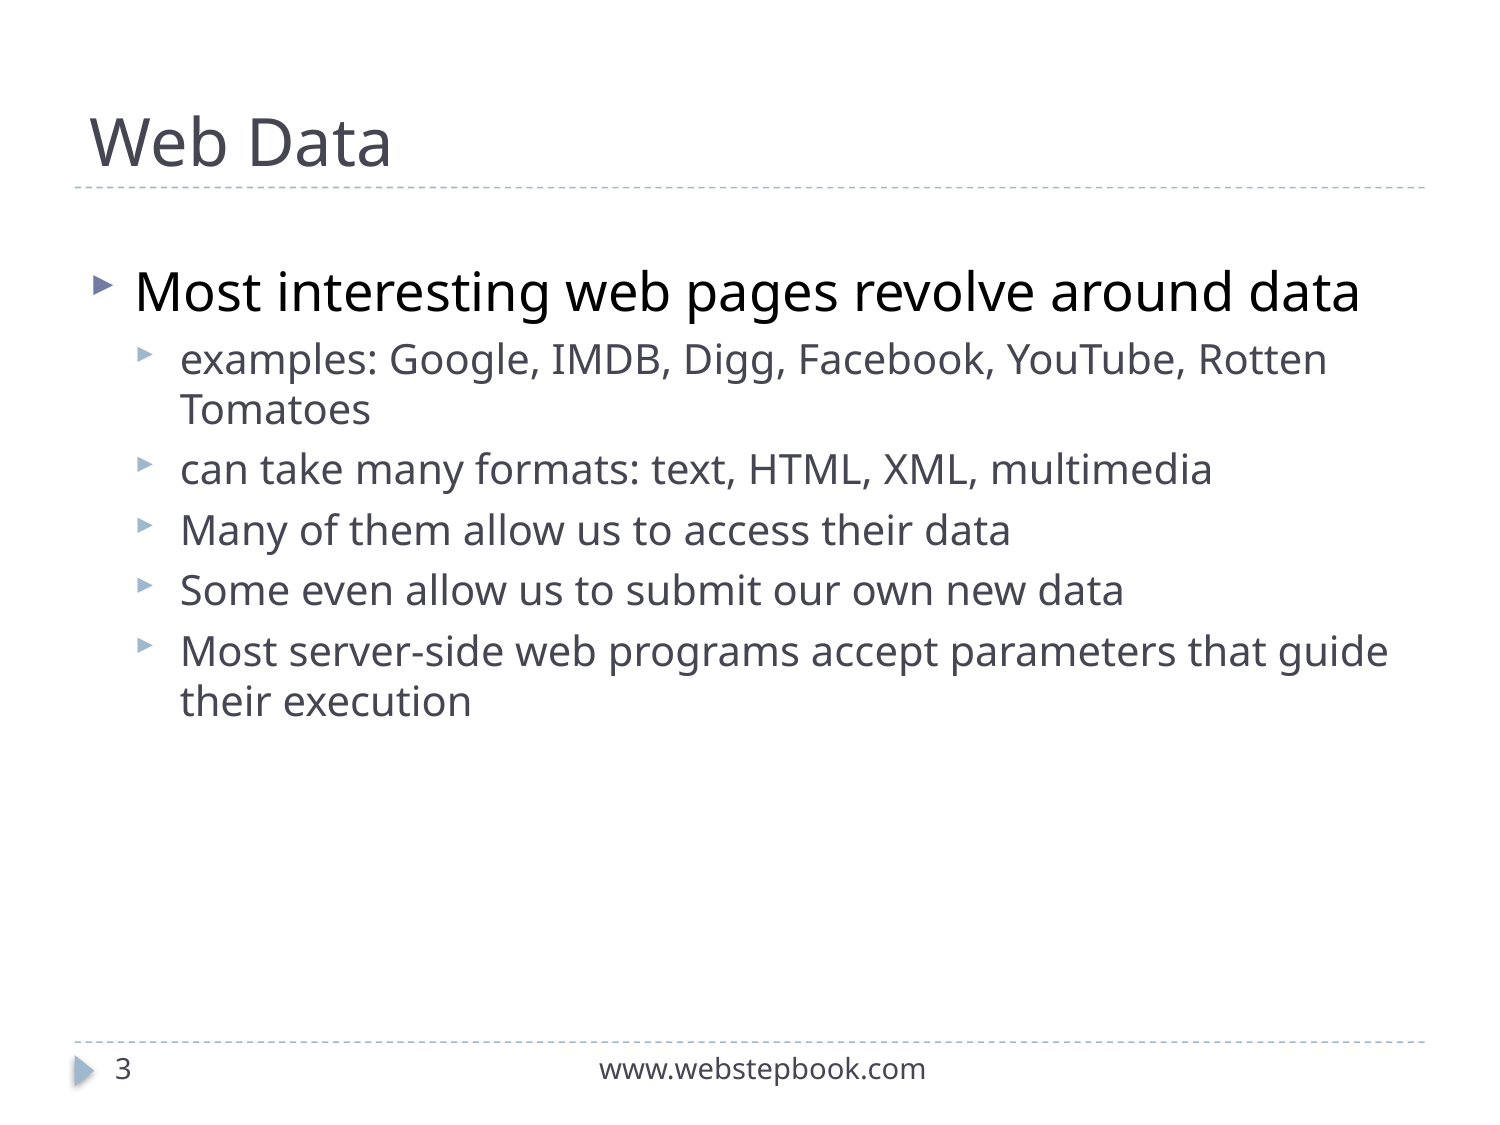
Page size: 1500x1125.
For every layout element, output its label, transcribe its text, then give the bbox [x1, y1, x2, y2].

slide_number 3 [100, 1042, 426, 1103]
list Most interesting web pages revolve around data examples: Google, IMDB, Digg, Facebook, YouTube, Rotten Tomatoes can take many formats: text, HTML, XML, multimedia Many of them allow us to access their data Some even allow us to submit our own new data Most server-side web programs accept parameters that guide their execution [75, 249, 1425, 1010]
footer www.webstepbook.com [475, 1042, 1051, 1103]
title Web Data [75, 24, 1425, 188]
